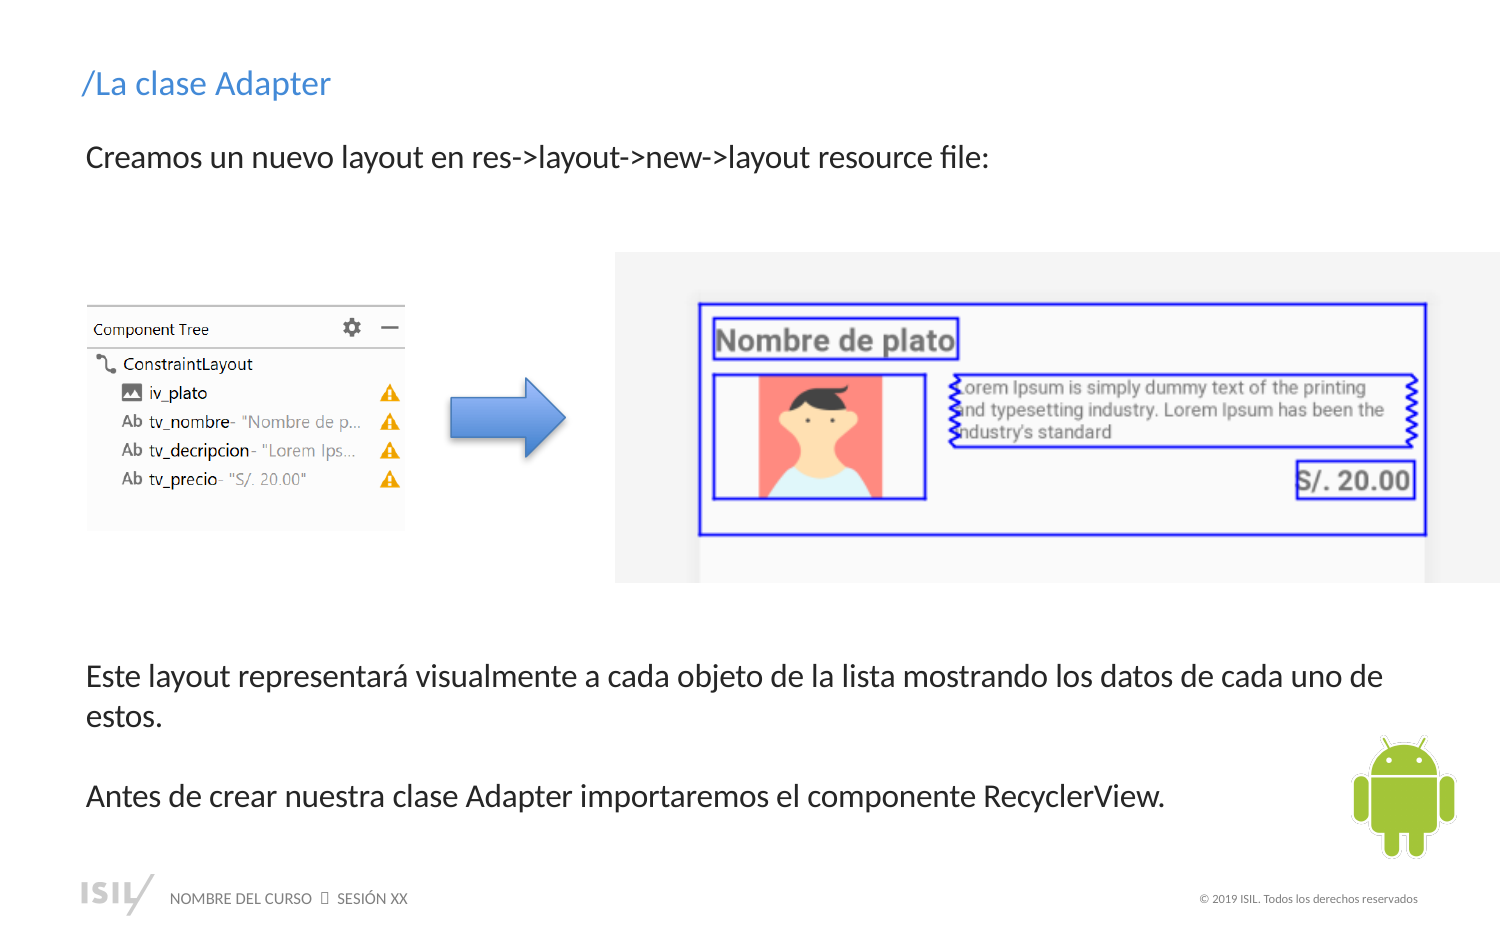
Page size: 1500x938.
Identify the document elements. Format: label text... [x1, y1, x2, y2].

picture [87, 304, 405, 531]
picture [1351, 735, 1457, 859]
text_box Creamos un nuevo layout en res->layout->new->layout resource file: Este layout representará visualmente a cada objeto de la lista mostrando los datos de cada uno de estos. Antes de crear nuestra clase Adapter importaremos el componente RecyclerView. [83, 135, 1424, 938]
text_box /La clase Adapter [66, 52, 1249, 110]
text_box [450, 377, 566, 458]
picture [615, 252, 1500, 583]
